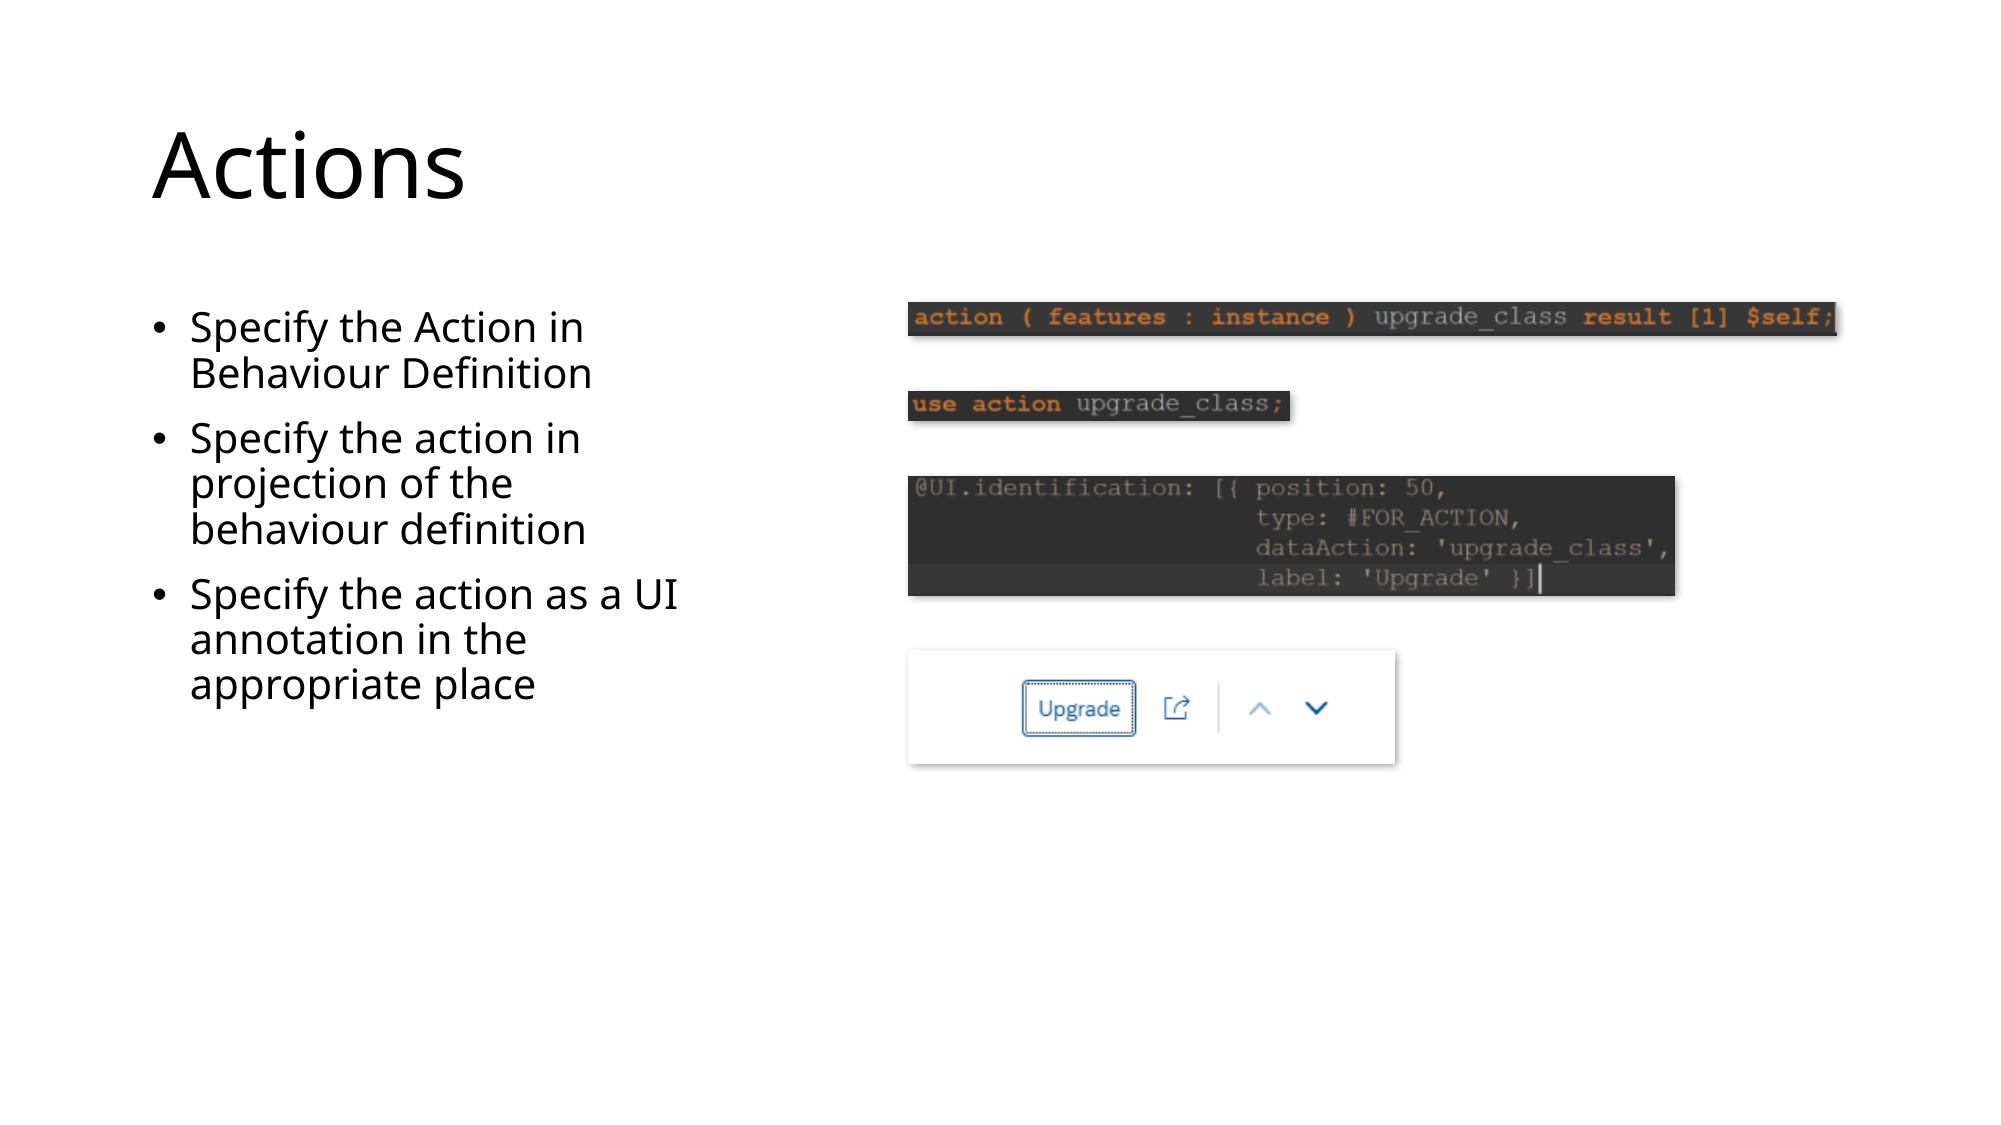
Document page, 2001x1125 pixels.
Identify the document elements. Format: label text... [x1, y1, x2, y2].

picture [908, 302, 1838, 337]
picture [908, 650, 1396, 764]
list Specify the Action in Behaviour Definition Specify the action in projection of the behaviour definition Specify the action as a UI annotation in the appropriate place [137, 299, 707, 1014]
picture [908, 476, 1675, 596]
picture [908, 390, 1291, 422]
title Actions [137, 59, 1863, 278]
